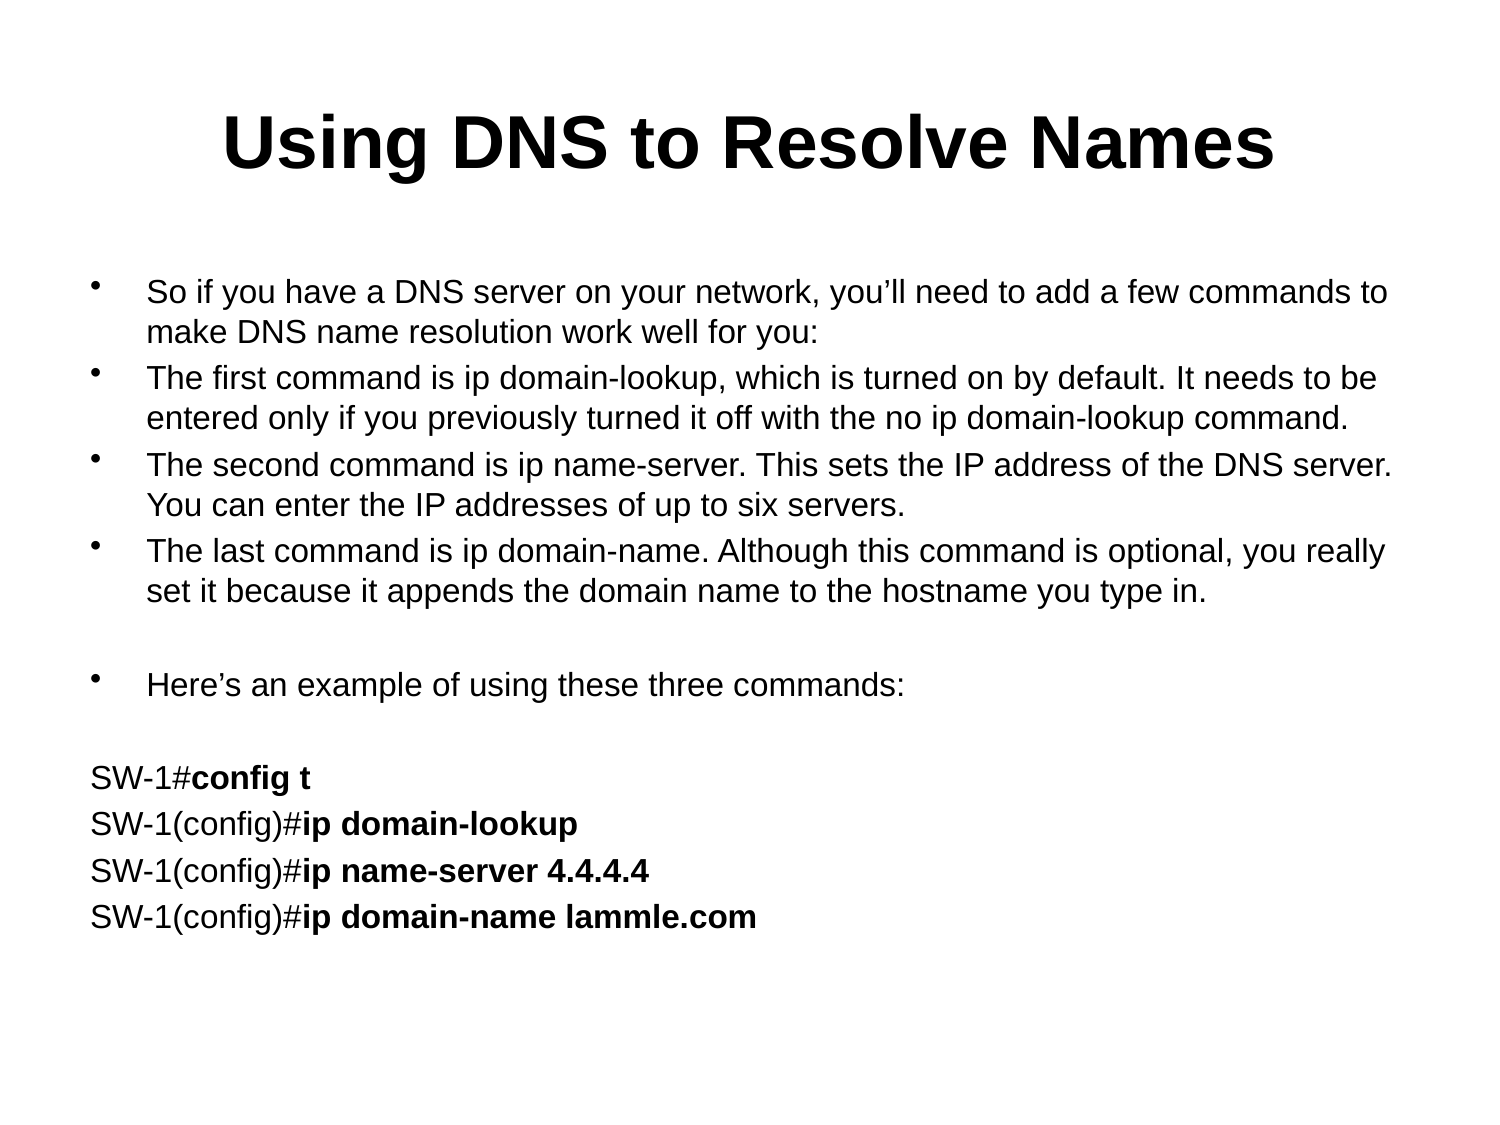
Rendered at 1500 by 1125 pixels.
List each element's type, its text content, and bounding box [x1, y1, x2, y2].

title Using DNS to Resolve Names [75, 45, 1425, 233]
list So if you have a DNS server on your network, you’ll need to add a few commands to make DNS name resolution work well for you: The first command is ip domain-lookup, which is turned on by default. It needs to be entered only if you previously turned it off with the no ip domain-lookup command. The second command is ip name-server. This sets the IP address of the DNS server. You can enter the IP addresses of up to six servers. The last command is ip domain-name. Although this command is optional, you really set it because it appends the domain name to the hostname you type in. Here’s an example of using these three commands: SW-1#config t SW-1(config)#ip domain-lookup SW-1(config)#ip name-server 4.4.4.4 SW-1(config)#ip domain-name lammle.com [75, 262, 1425, 1005]
